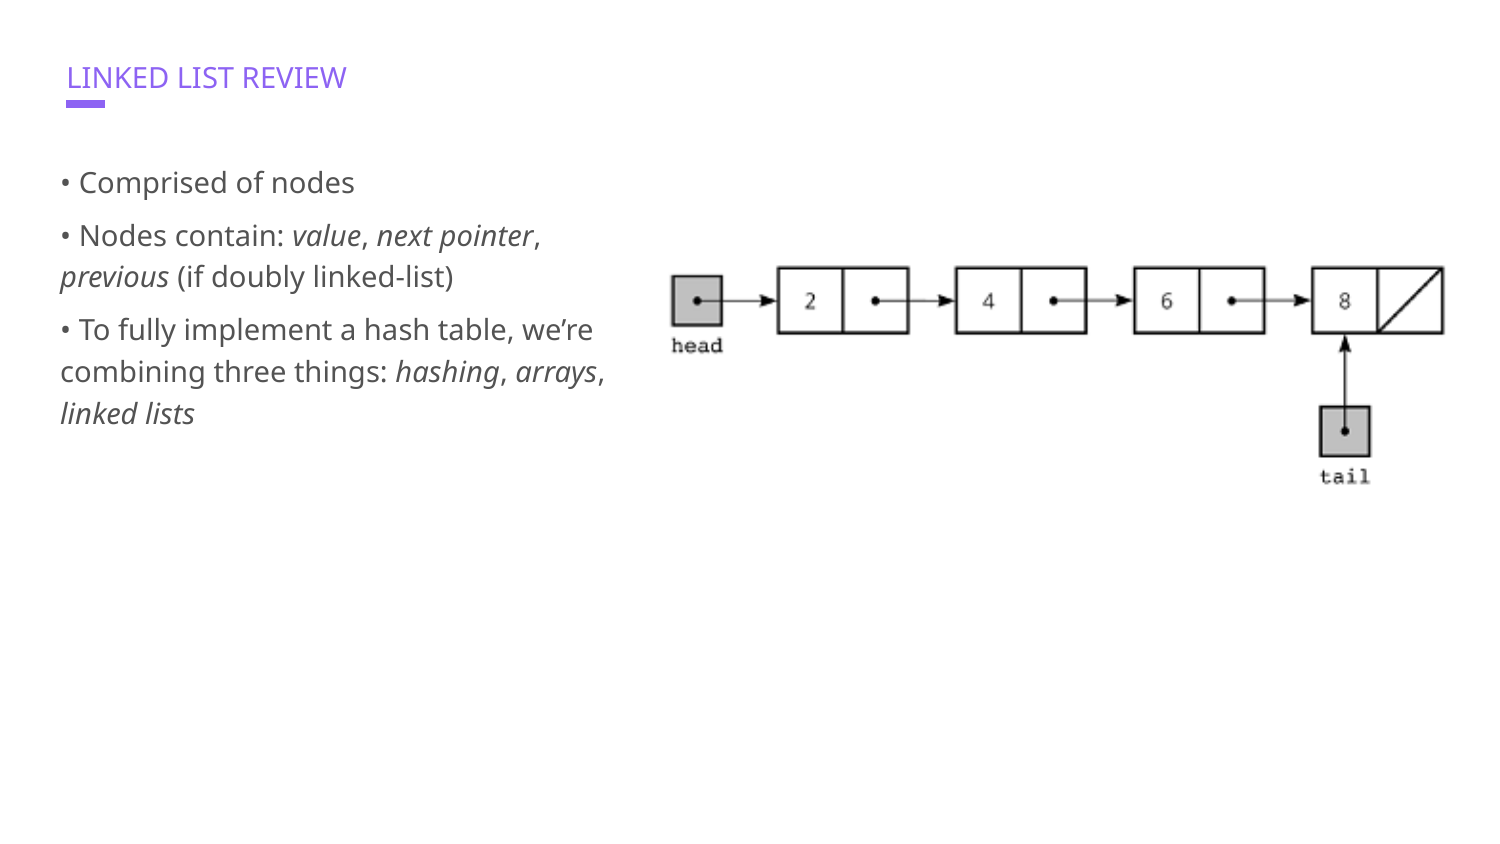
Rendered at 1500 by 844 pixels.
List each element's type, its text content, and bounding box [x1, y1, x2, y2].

title LINKED LIST REVIEW [66, 58, 1434, 94]
picture [644, 244, 1451, 500]
text_box • Comprised of nodes • Nodes contain: value, next pointer, previous (if doubly linked-list) • To fully implement a hash table, we’re combining three things: hashing, arrays, linked lists [54, 151, 628, 551]
